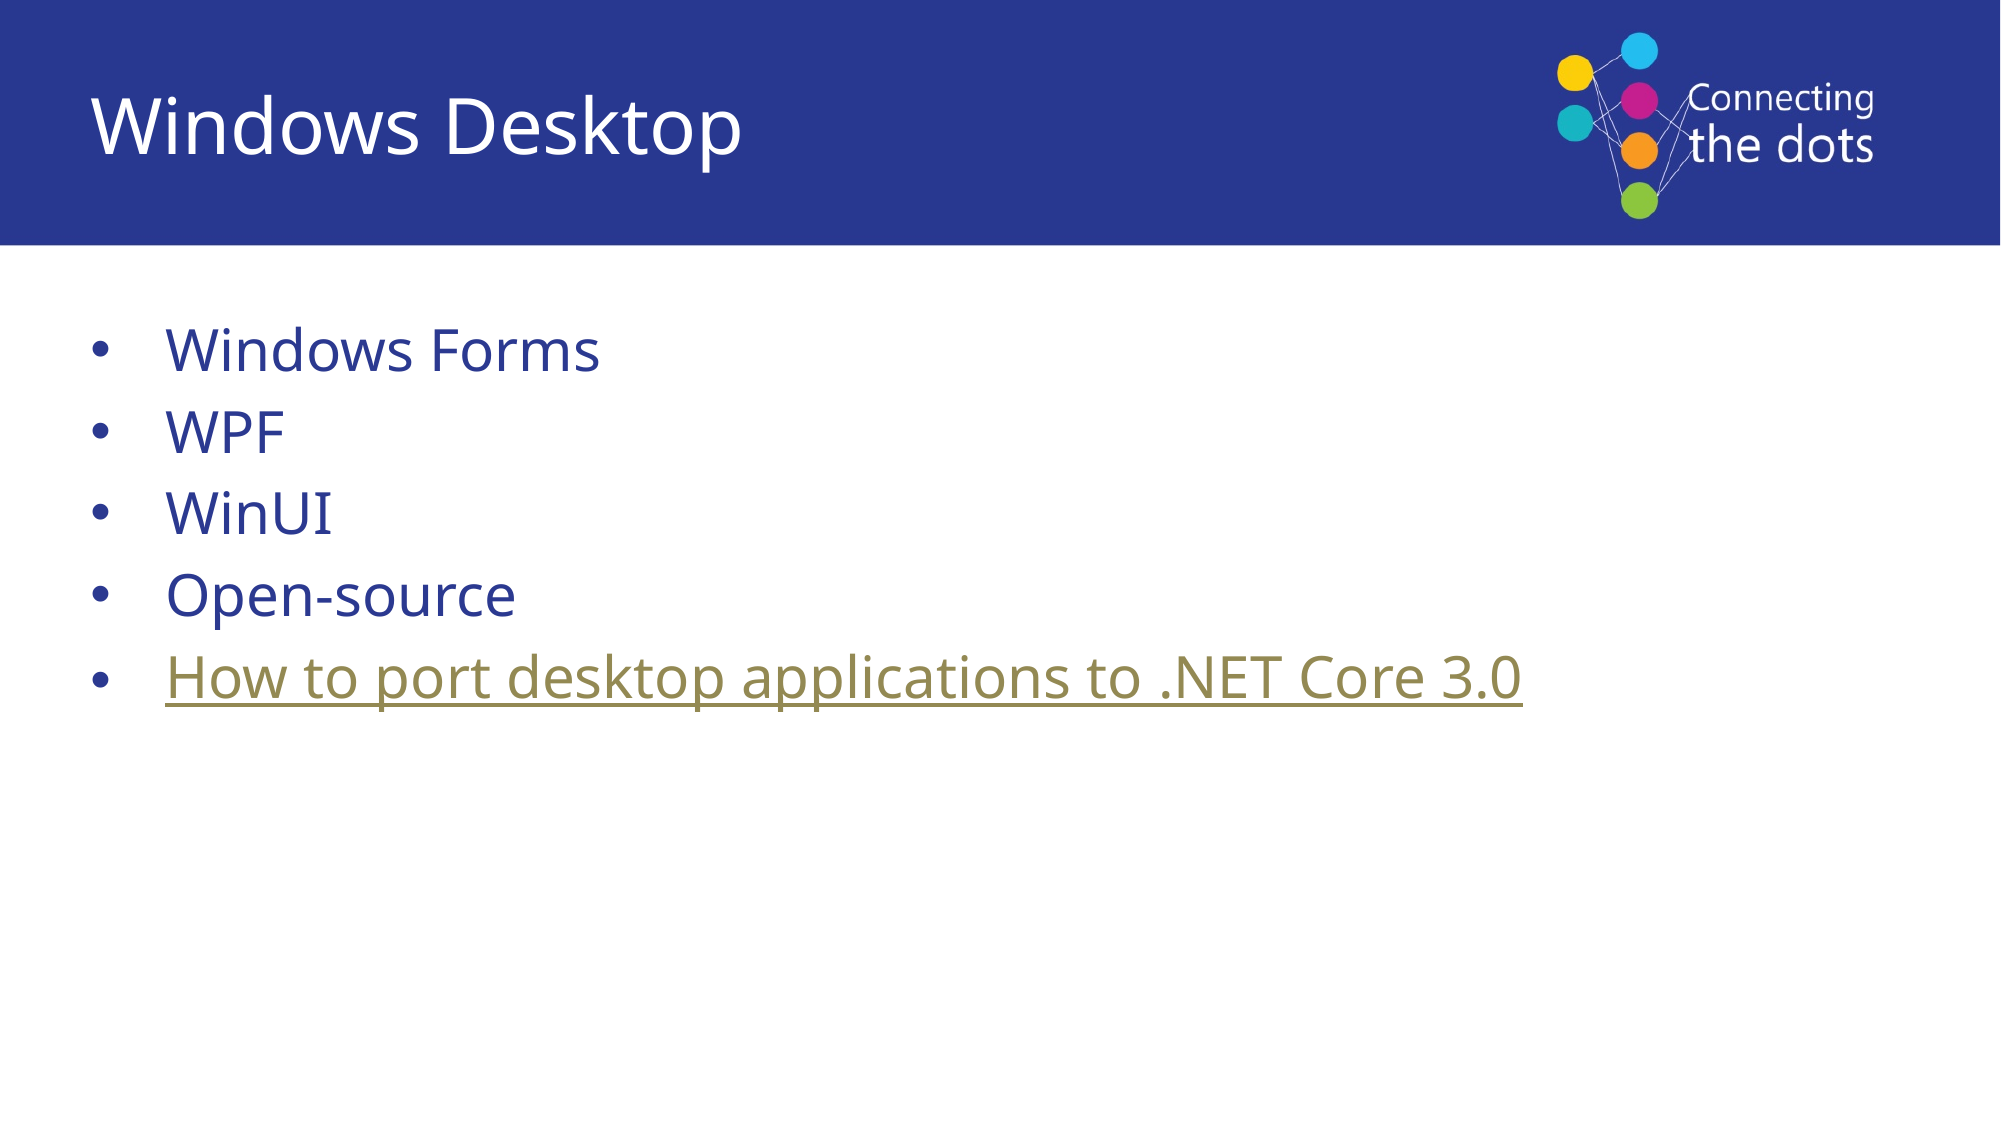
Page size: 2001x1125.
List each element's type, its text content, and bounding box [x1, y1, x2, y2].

text_box Windows Forms WPF WinUI Open-source How to port desktop applications to .NET Core 3.0 [75, 305, 1573, 727]
text_box Windows Desktop [75, 69, 1326, 178]
picture [0, 0, 2001, 1125]
